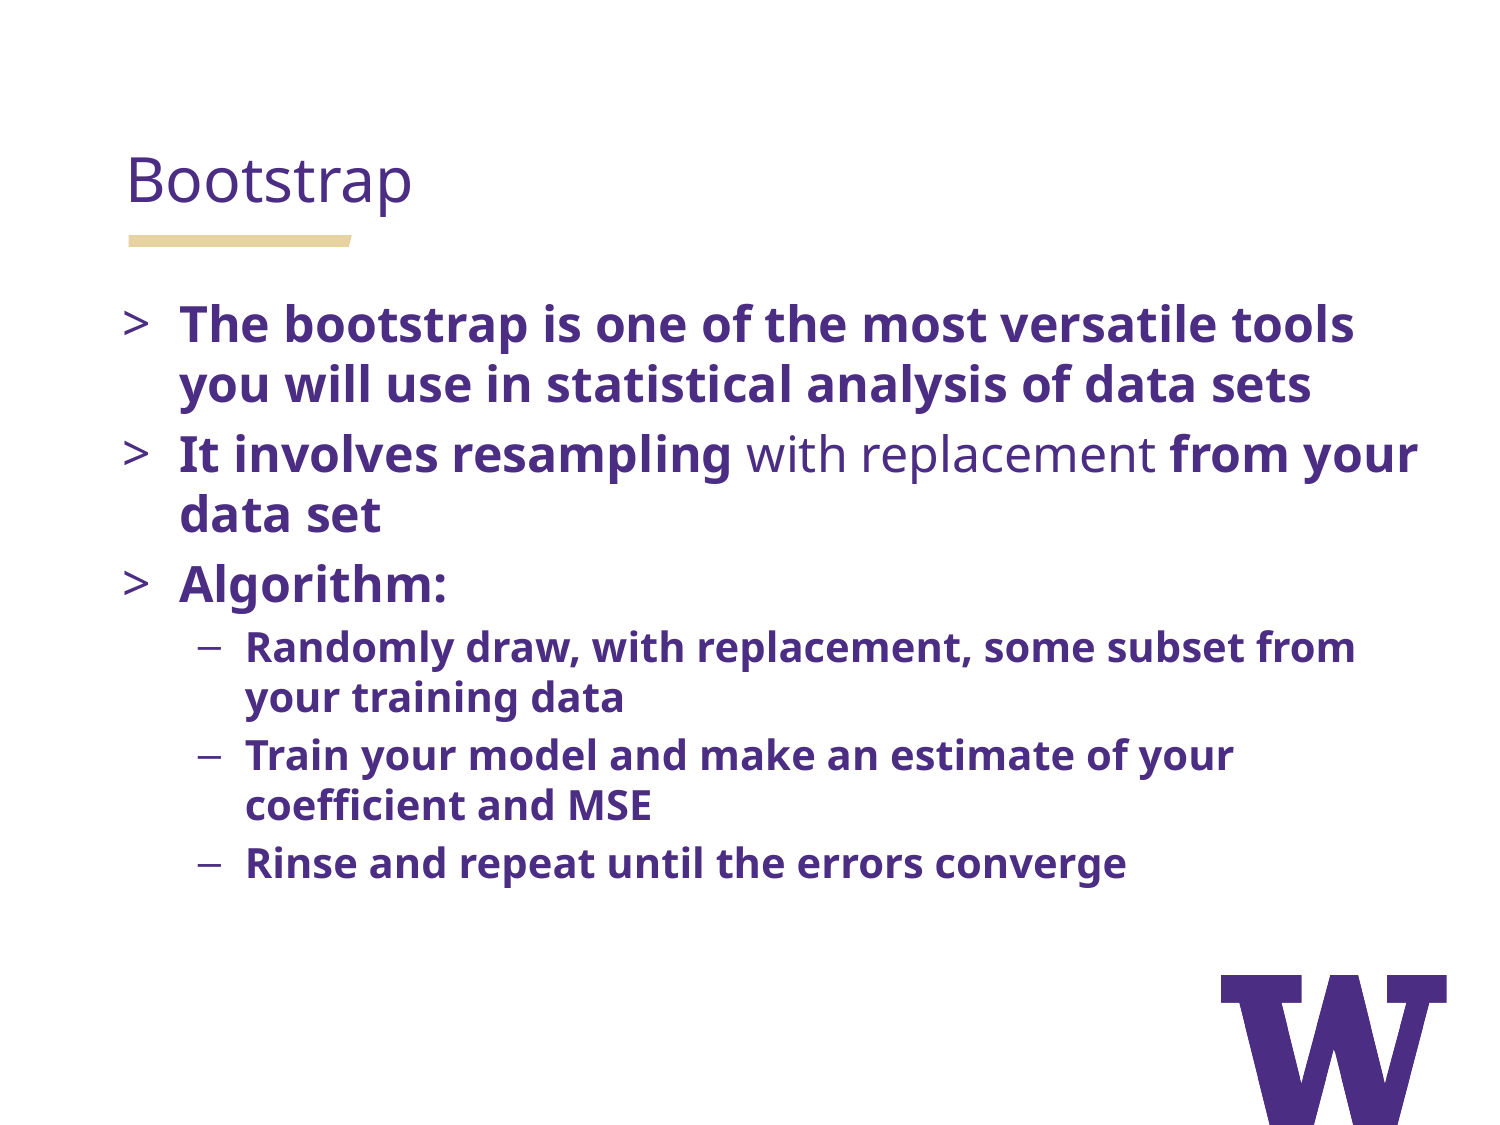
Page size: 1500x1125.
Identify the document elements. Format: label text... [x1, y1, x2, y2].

list The bootstrap is one of the most versatile tools you will use in statistical analysis of data sets It involves resampling with replacement from your data set Algorithm: Randomly draw, with replacement, some subset from your training data Train your model and make an estimate of your coefficient and MSE Rinse and repeat until the errors converge [108, 284, 1453, 944]
picture [128, 235, 352, 247]
picture [1221, 975, 1447, 1125]
list Bootstrap [110, 60, 1453, 224]
